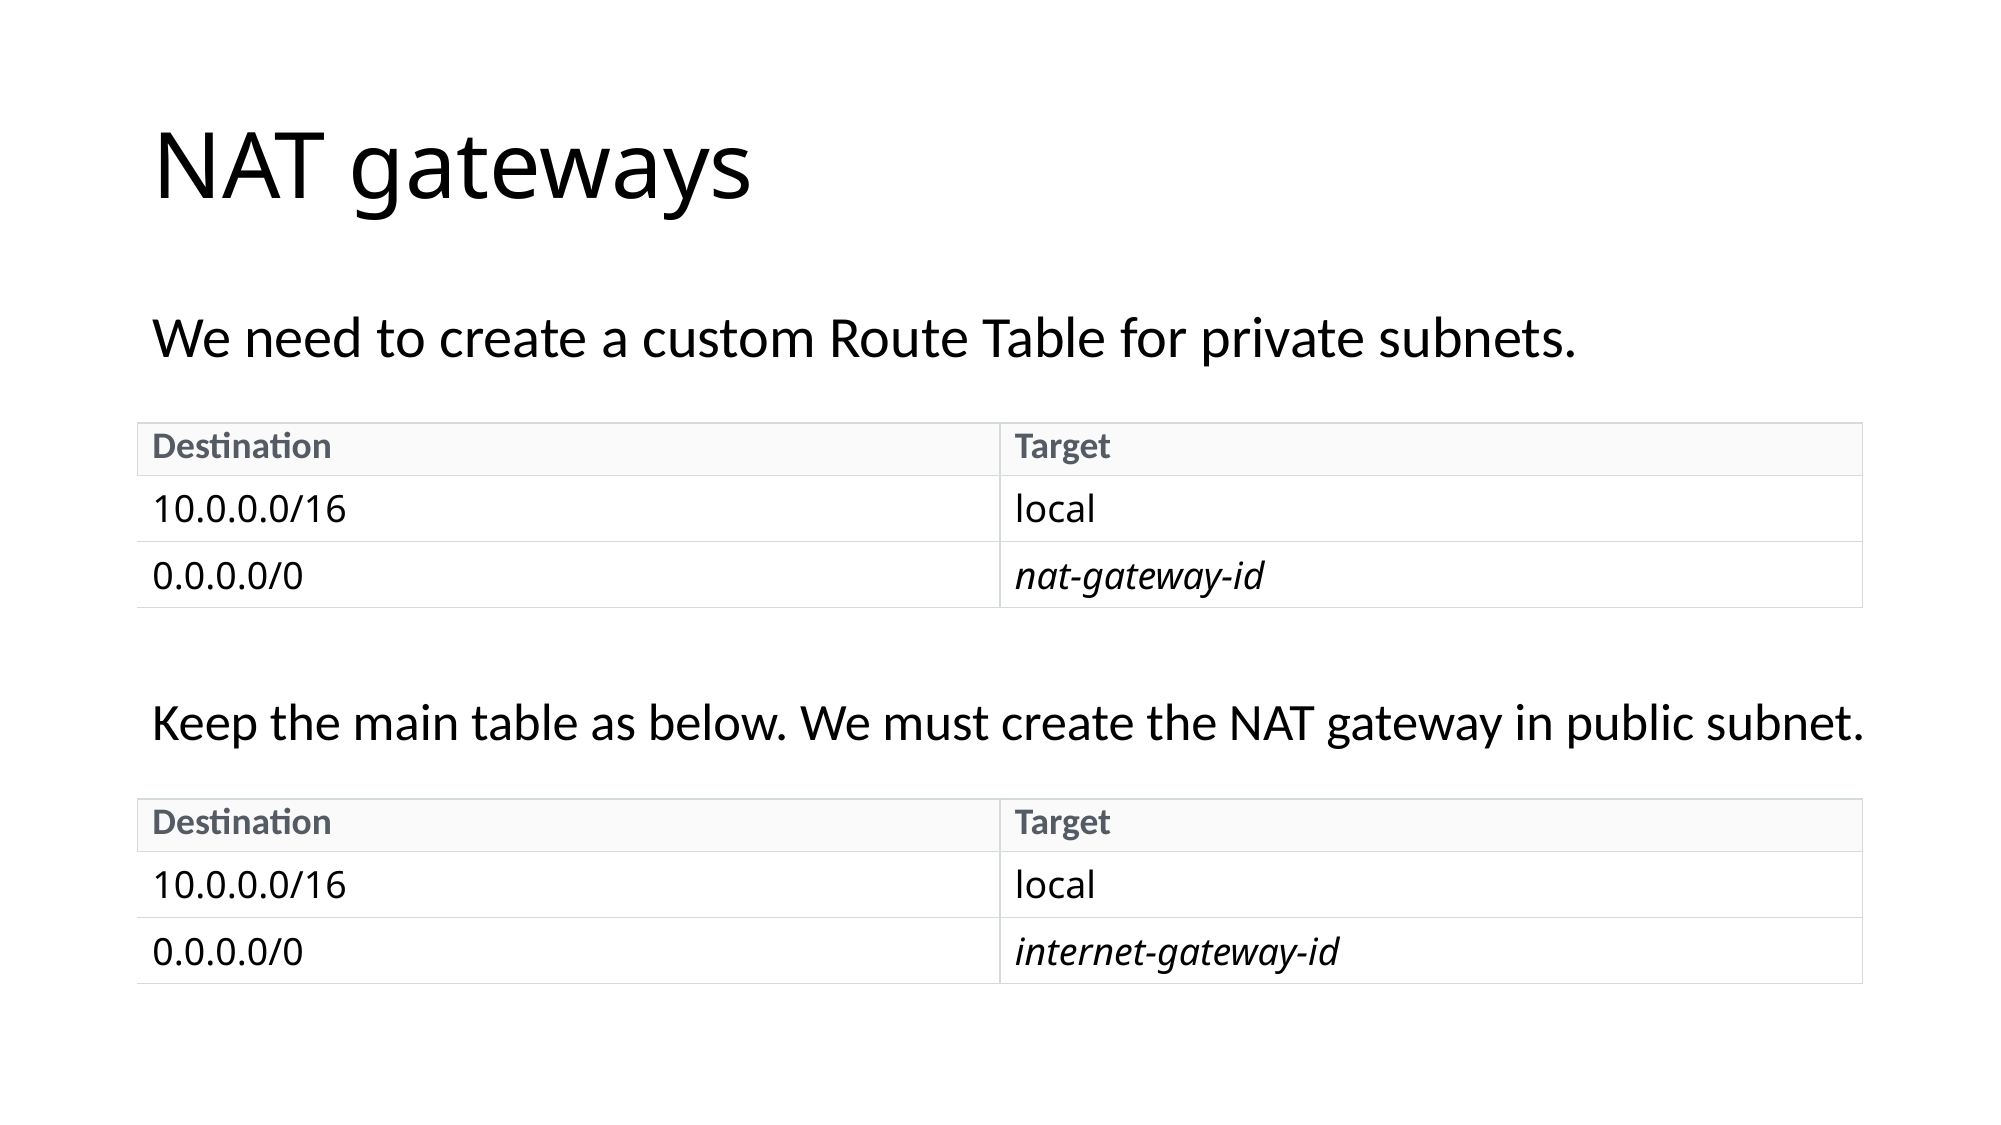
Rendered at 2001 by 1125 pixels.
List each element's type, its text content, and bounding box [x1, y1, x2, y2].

table_header Destination [138, 800, 999, 851]
table_header Target [1001, 800, 1862, 851]
table_cell 0.0.0.0/0 [137, 542, 999, 607]
title NAT gateways [137, 59, 1863, 278]
list We need to create a custom Route Table for private subnets. [137, 299, 1890, 401]
table_cell local [1001, 476, 1862, 541]
table_cell 10.0.0.0/16 [137, 476, 999, 541]
table_cell local [1001, 852, 1862, 917]
table_cell internet-gateway-id [1001, 918, 1862, 983]
table_cell 10.0.0.0/16 [137, 852, 999, 917]
table_cell nat-gateway-id [1001, 542, 1862, 607]
table_header Destination [138, 424, 999, 475]
text_box Keep the main table as below. We must create the NAT gateway in public subnet. [137, 695, 1890, 797]
table_cell 0.0.0.0/0 [137, 918, 999, 983]
table_header Target [1001, 424, 1862, 475]
